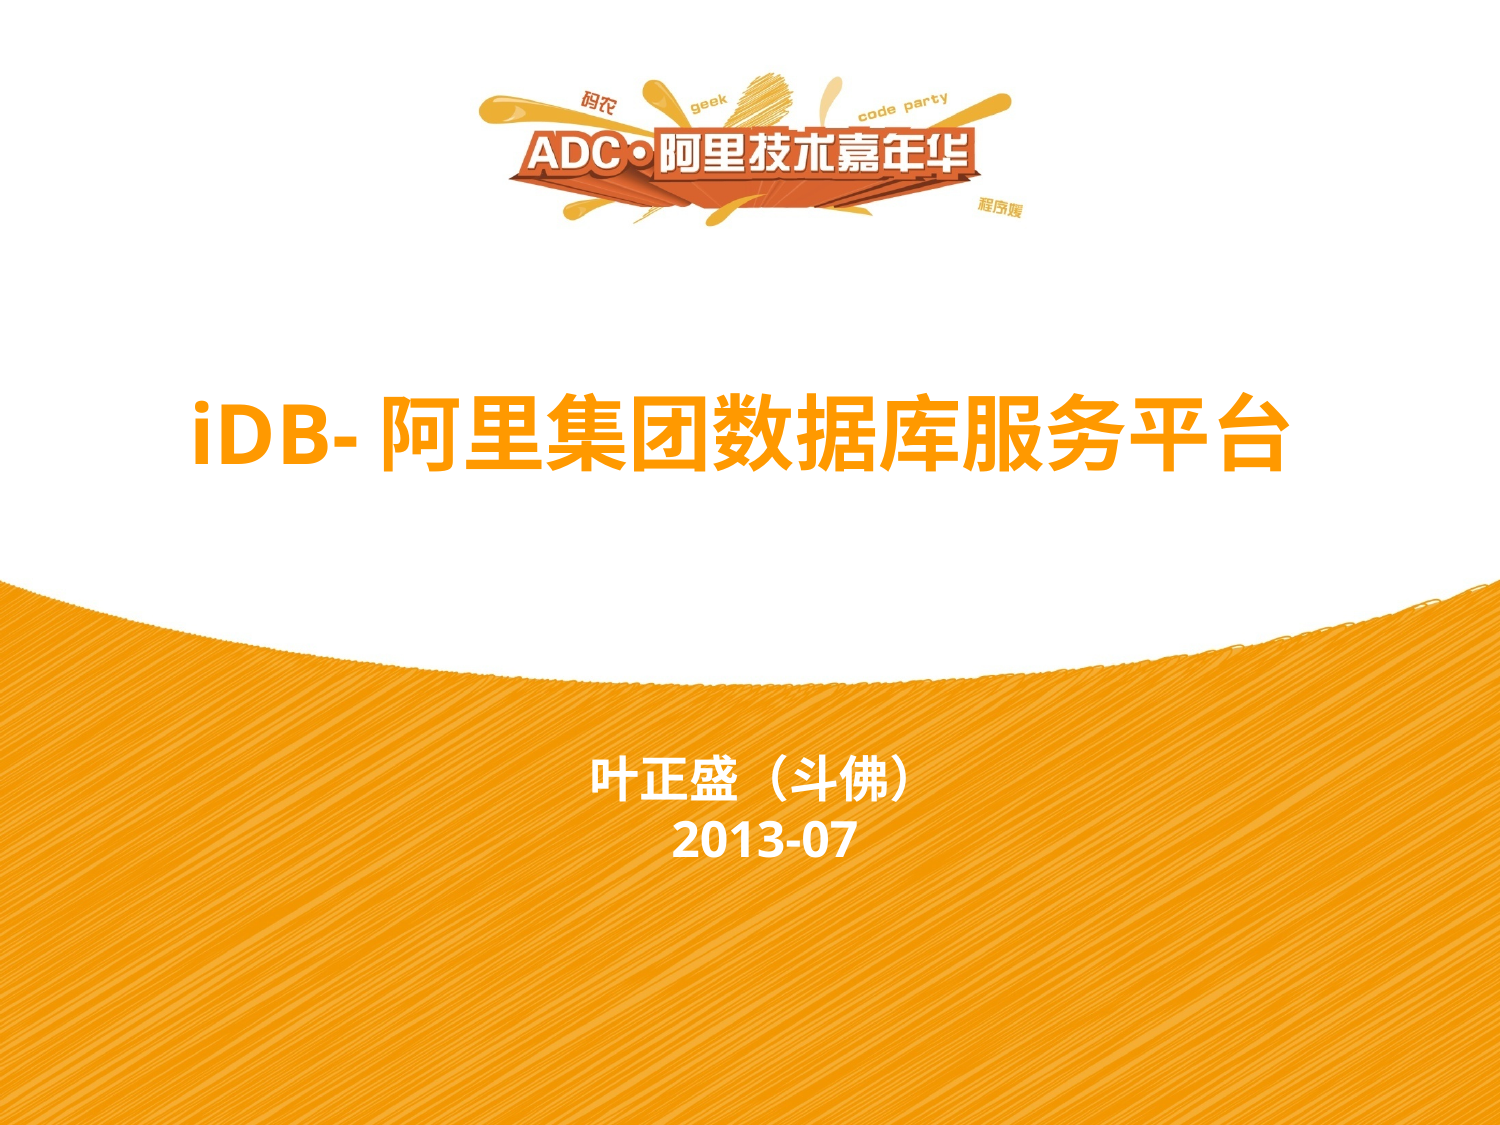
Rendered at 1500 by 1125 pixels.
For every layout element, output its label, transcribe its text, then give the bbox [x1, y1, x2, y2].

text_box iDB-阿里集团数据库服务平台 [174, 373, 1310, 489]
picture [0, 0, 1500, 1125]
text_box 叶正盛（斗佛） 2013-07 [574, 739, 955, 875]
